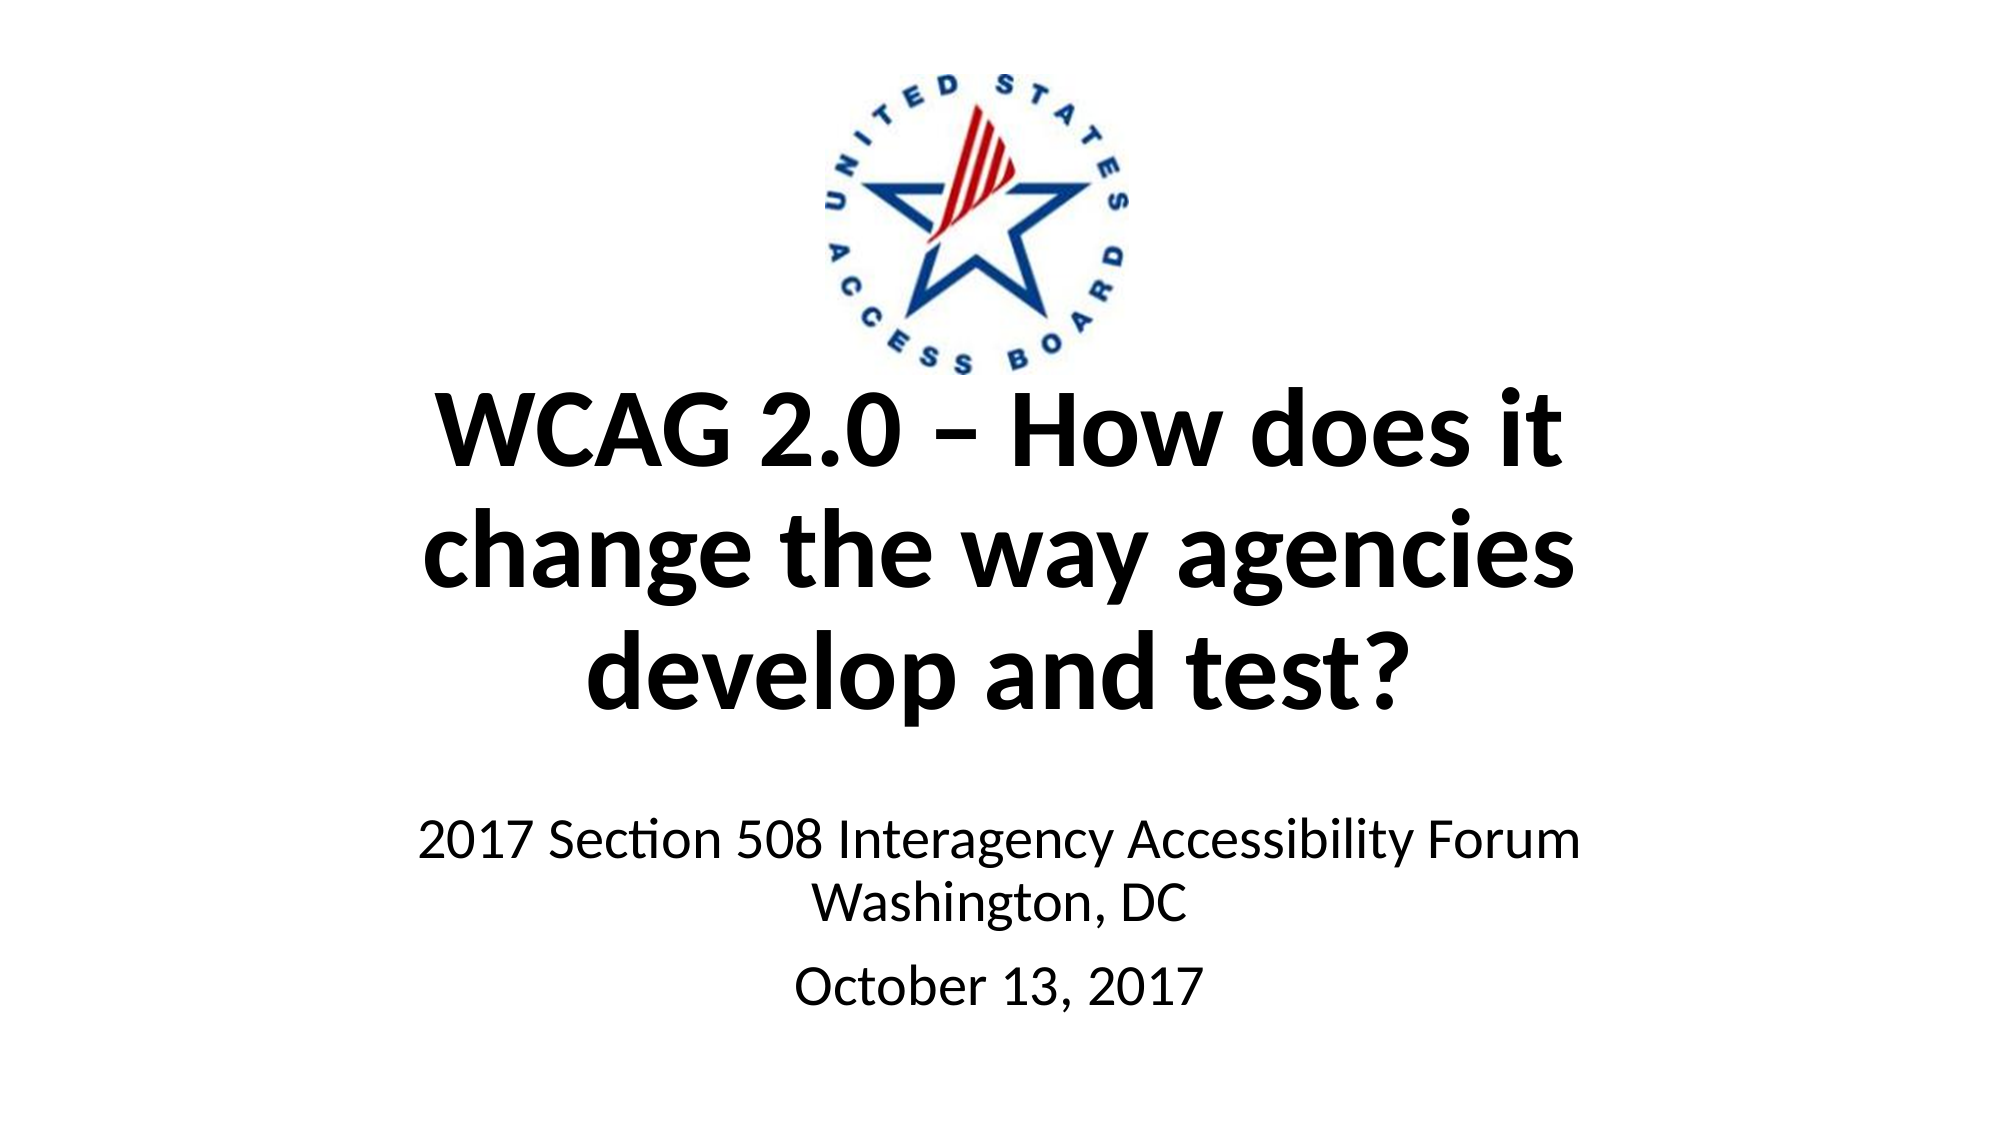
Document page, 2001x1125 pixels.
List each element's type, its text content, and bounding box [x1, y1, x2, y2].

subtitle 2017 Section 508 Interagency Accessibility Forum Washington, DC October 13, 2017 [249, 800, 1750, 1073]
picture [825, 74, 1129, 375]
title WCAG 2.0 – How does it change the way agencies develop and test? [249, 409, 1750, 741]
